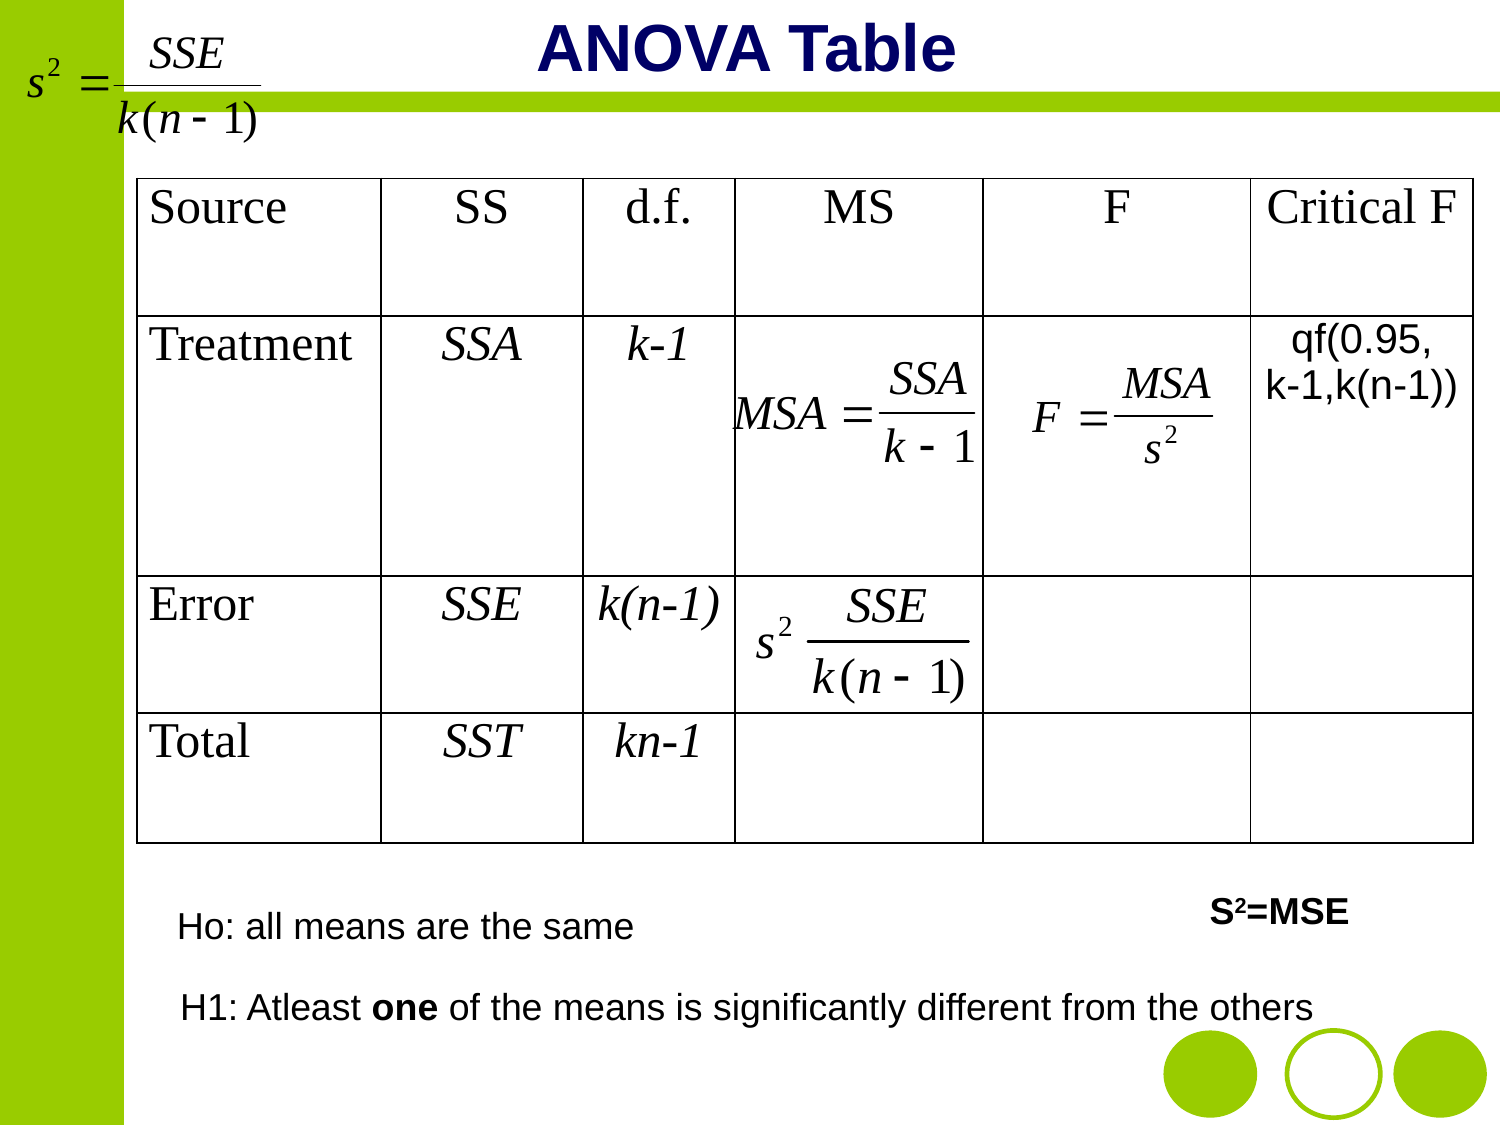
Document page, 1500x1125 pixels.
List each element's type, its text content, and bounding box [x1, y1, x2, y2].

table_cell Error [138, 577, 380, 712]
table_header Critical F [1251, 179, 1472, 315]
table_cell SSA [382, 317, 582, 575]
table_cell SSE [382, 577, 582, 712]
table_cell [984, 714, 1250, 842]
text_box H1: Atleast one of the means is significantly different from the others [165, 975, 1330, 1036]
table_cell kn-1 [584, 714, 734, 842]
text_box Ho: all means are the same [162, 894, 650, 955]
table_cell [984, 317, 1250, 575]
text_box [18, 23, 273, 152]
picture [720, 348, 986, 475]
table_cell k(n-1) [584, 577, 734, 712]
table_cell [736, 714, 982, 842]
table_cell k-1 [584, 317, 734, 575]
text_box S2=MSE [1194, 879, 1365, 940]
table_header d.f. [584, 179, 734, 315]
title ANOVA Table [0, 1, 1495, 97]
table_cell [736, 577, 742, 712]
table_header F [984, 179, 1250, 315]
table_header MS [736, 179, 982, 315]
table_cell Treatment [138, 317, 380, 575]
table_cell [736, 483, 982, 575]
table_header SS [382, 179, 582, 315]
table_cell [1251, 714, 1472, 842]
table_cell qf(0.95, k-1,k(n-1)) [1251, 317, 1472, 575]
table_cell [736, 317, 982, 346]
table_cell [984, 577, 1250, 712]
table_cell SST [382, 714, 582, 842]
picture [746, 574, 978, 714]
table_header Source [138, 179, 380, 315]
picture [1022, 355, 1221, 475]
table_cell Total [138, 714, 380, 842]
table_cell [1251, 577, 1472, 712]
